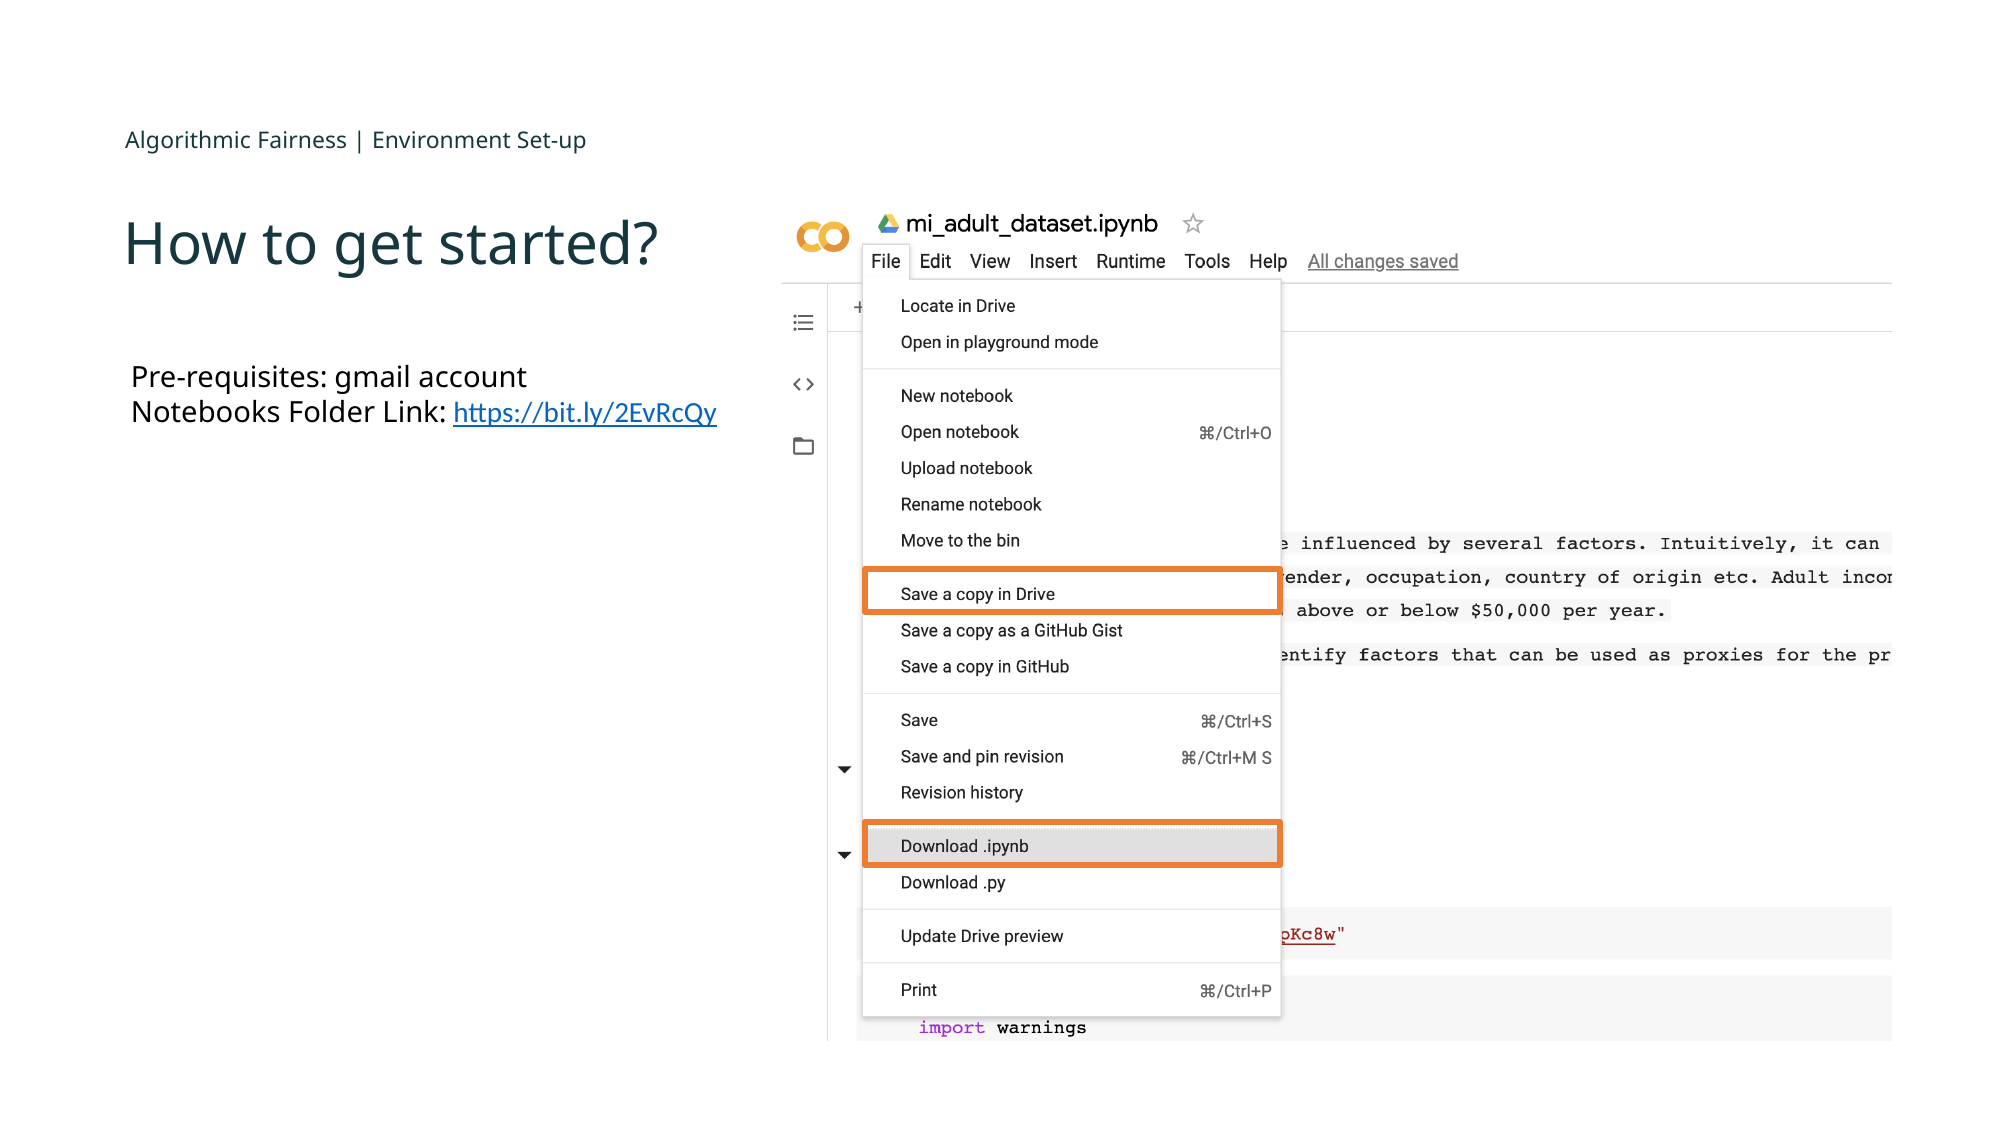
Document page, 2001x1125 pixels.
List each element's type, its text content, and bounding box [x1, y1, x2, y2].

picture [781, 207, 1892, 1041]
text_box Algorithmic Fairness | Environment Set-up [124, 125, 719, 154]
text_box Pre-requisites: gmail account Notebooks Folder Link: https://bit.ly/2EvRcQy [116, 351, 739, 471]
text_box How to get started? [123, 125, 910, 276]
